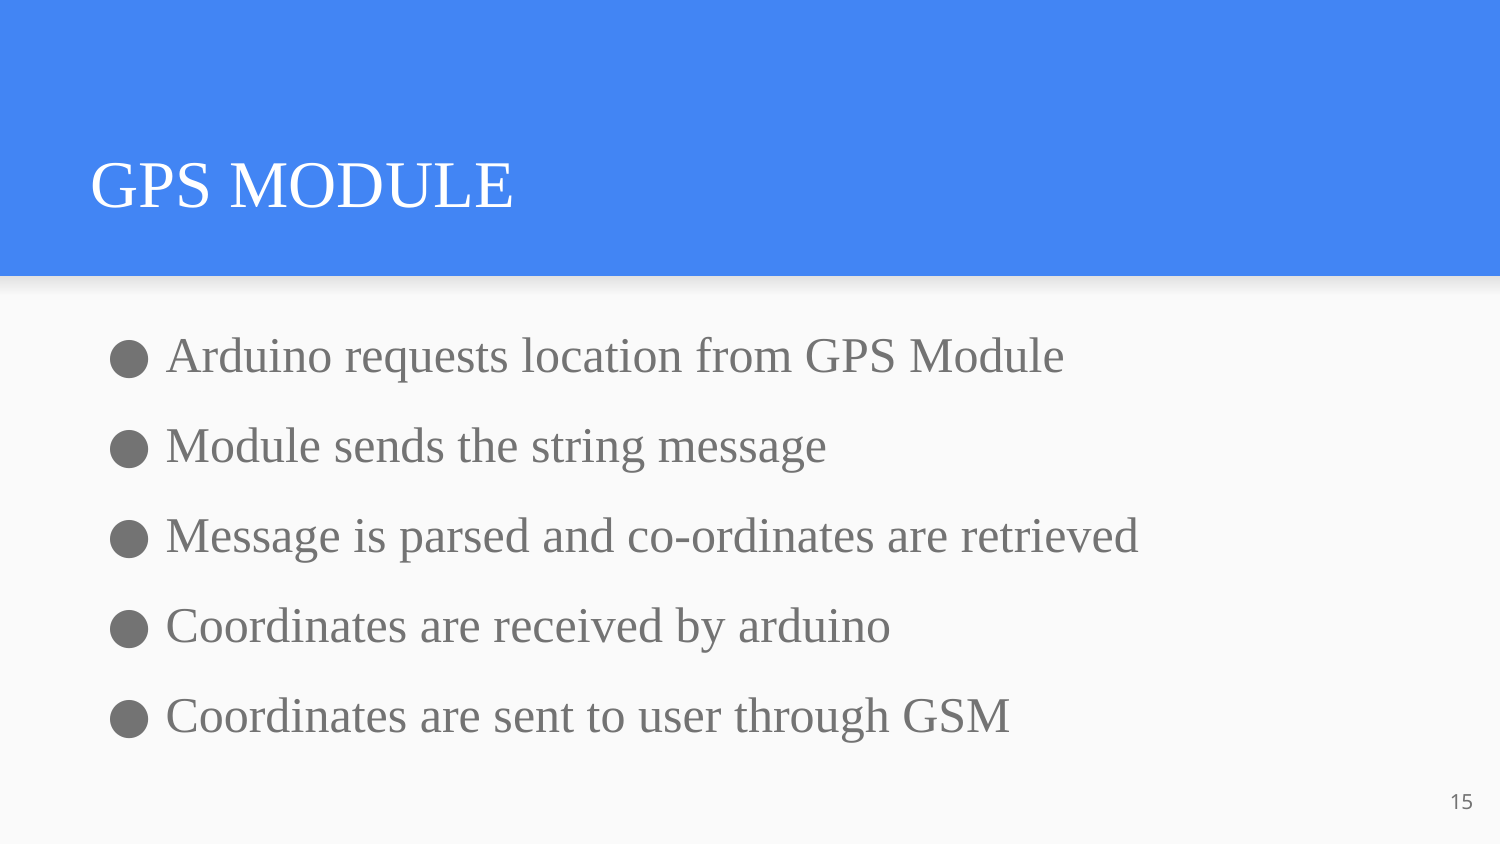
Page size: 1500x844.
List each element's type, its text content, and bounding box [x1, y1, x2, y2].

list Arduino requests location from GPS Module Module sends the string message Message is parsed and co-ordinates are retrieved Coordinates are received by arduino Coordinates are sent to user through GSM [75, 277, 1425, 723]
title GPS MODULE [75, 125, 1474, 229]
slide_number ‹#› [1398, 770, 1489, 835]
